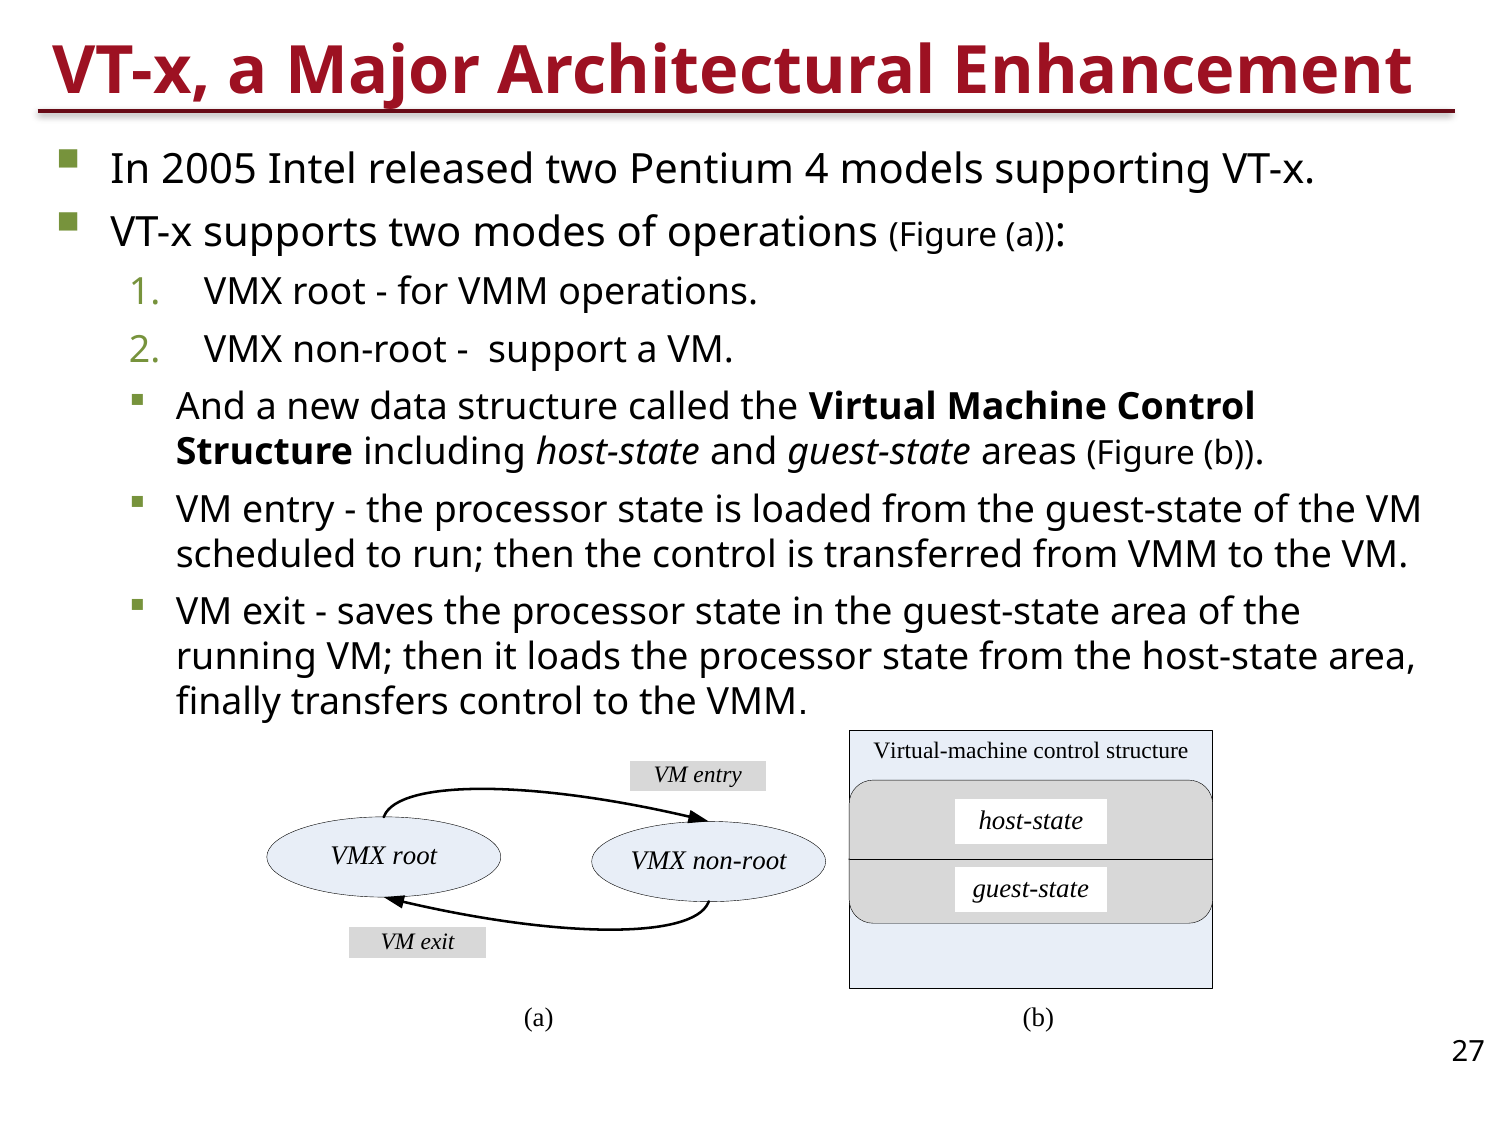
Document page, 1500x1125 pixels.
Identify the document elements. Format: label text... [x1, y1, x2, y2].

list In 2005 Intel released two Pentium 4 models supporting VT-x. VT-x supports two modes of operations (Figure (a)): VMX root - for VMM operations. VMX non-root - support a VM. And a new data structure called the Virtual Machine Control Structure including host-state and guest-state areas (Figure (b)). VM entry - the processor state is loaded from the guest-state of the VM scheduled to run; then the control is transferred from VMM to the VM. VM exit - saves the processor state in the guest-state area of the running VM; then it loads the processor state from the host-state area, finally transfers control to the VMM. [39, 134, 1457, 735]
slide_number 27 [1149, 1025, 1500, 1100]
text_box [260, 223, 1217, 1052]
title VT-x, a Major Architectural Enhancement [37, 18, 1455, 115]
